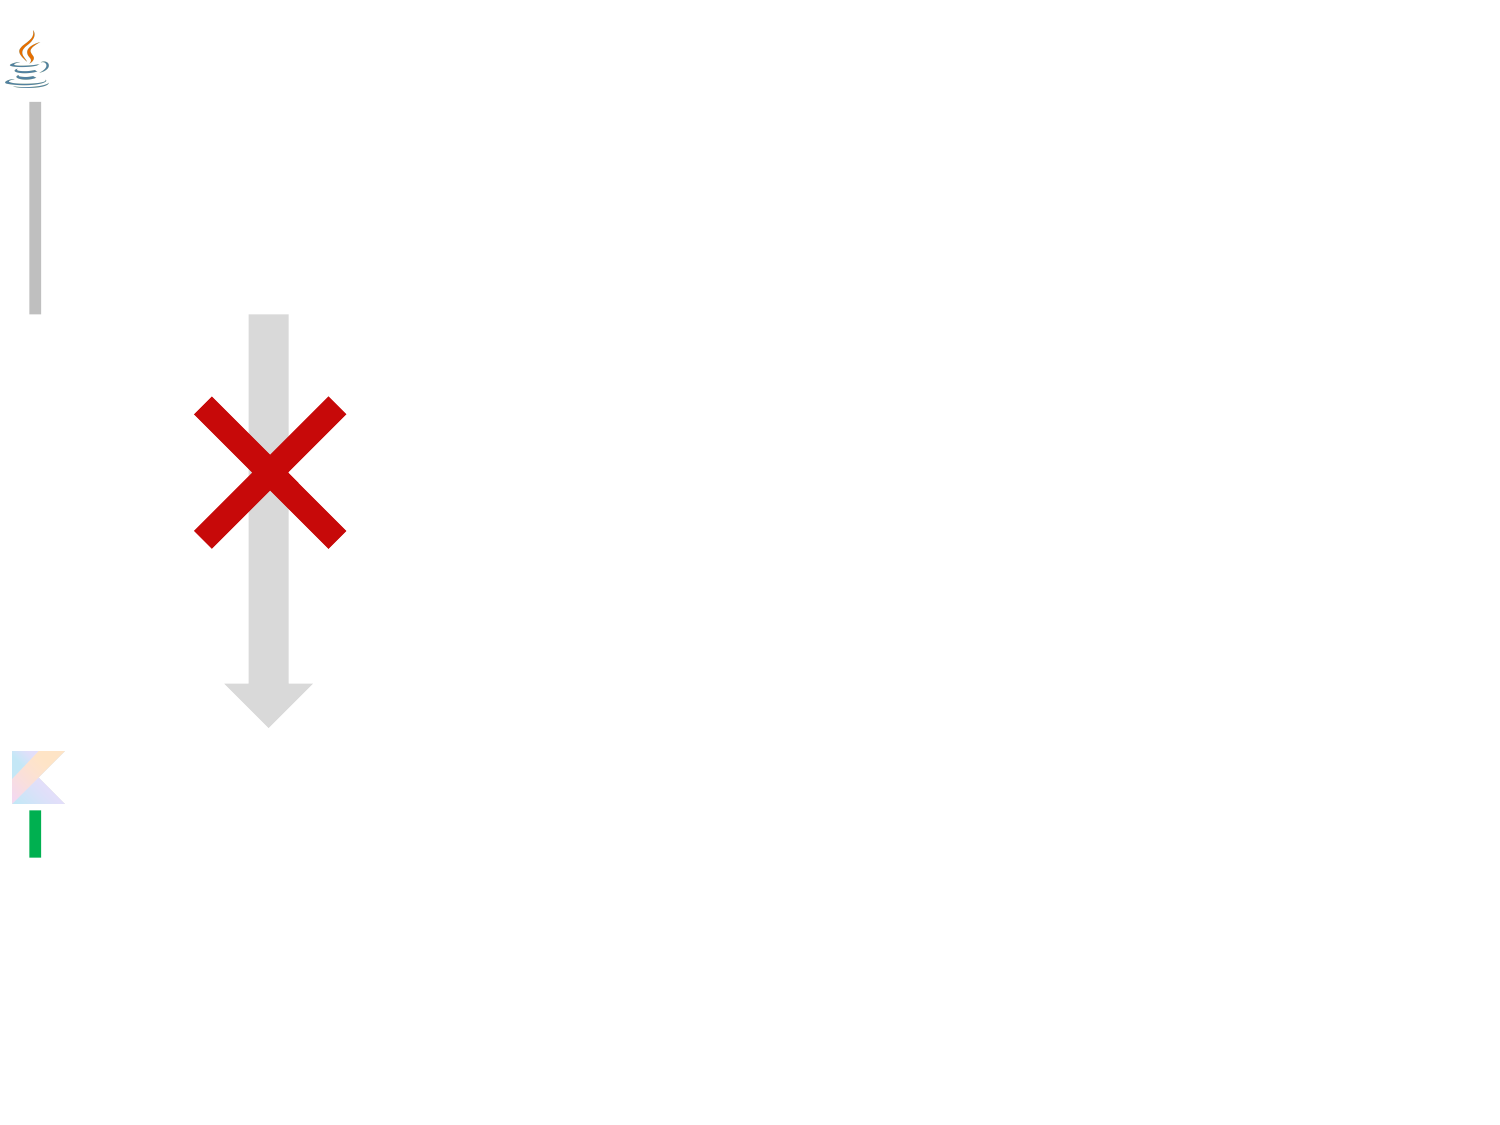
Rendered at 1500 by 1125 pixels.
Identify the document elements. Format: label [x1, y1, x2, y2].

text_box [27, 813, 43, 860]
picture [12, 751, 66, 804]
text_box [27, 100, 43, 316]
picture [5, 30, 49, 89]
text_box [246, 312, 291, 450]
text_box [222, 495, 315, 731]
text_box [191, 394, 349, 551]
